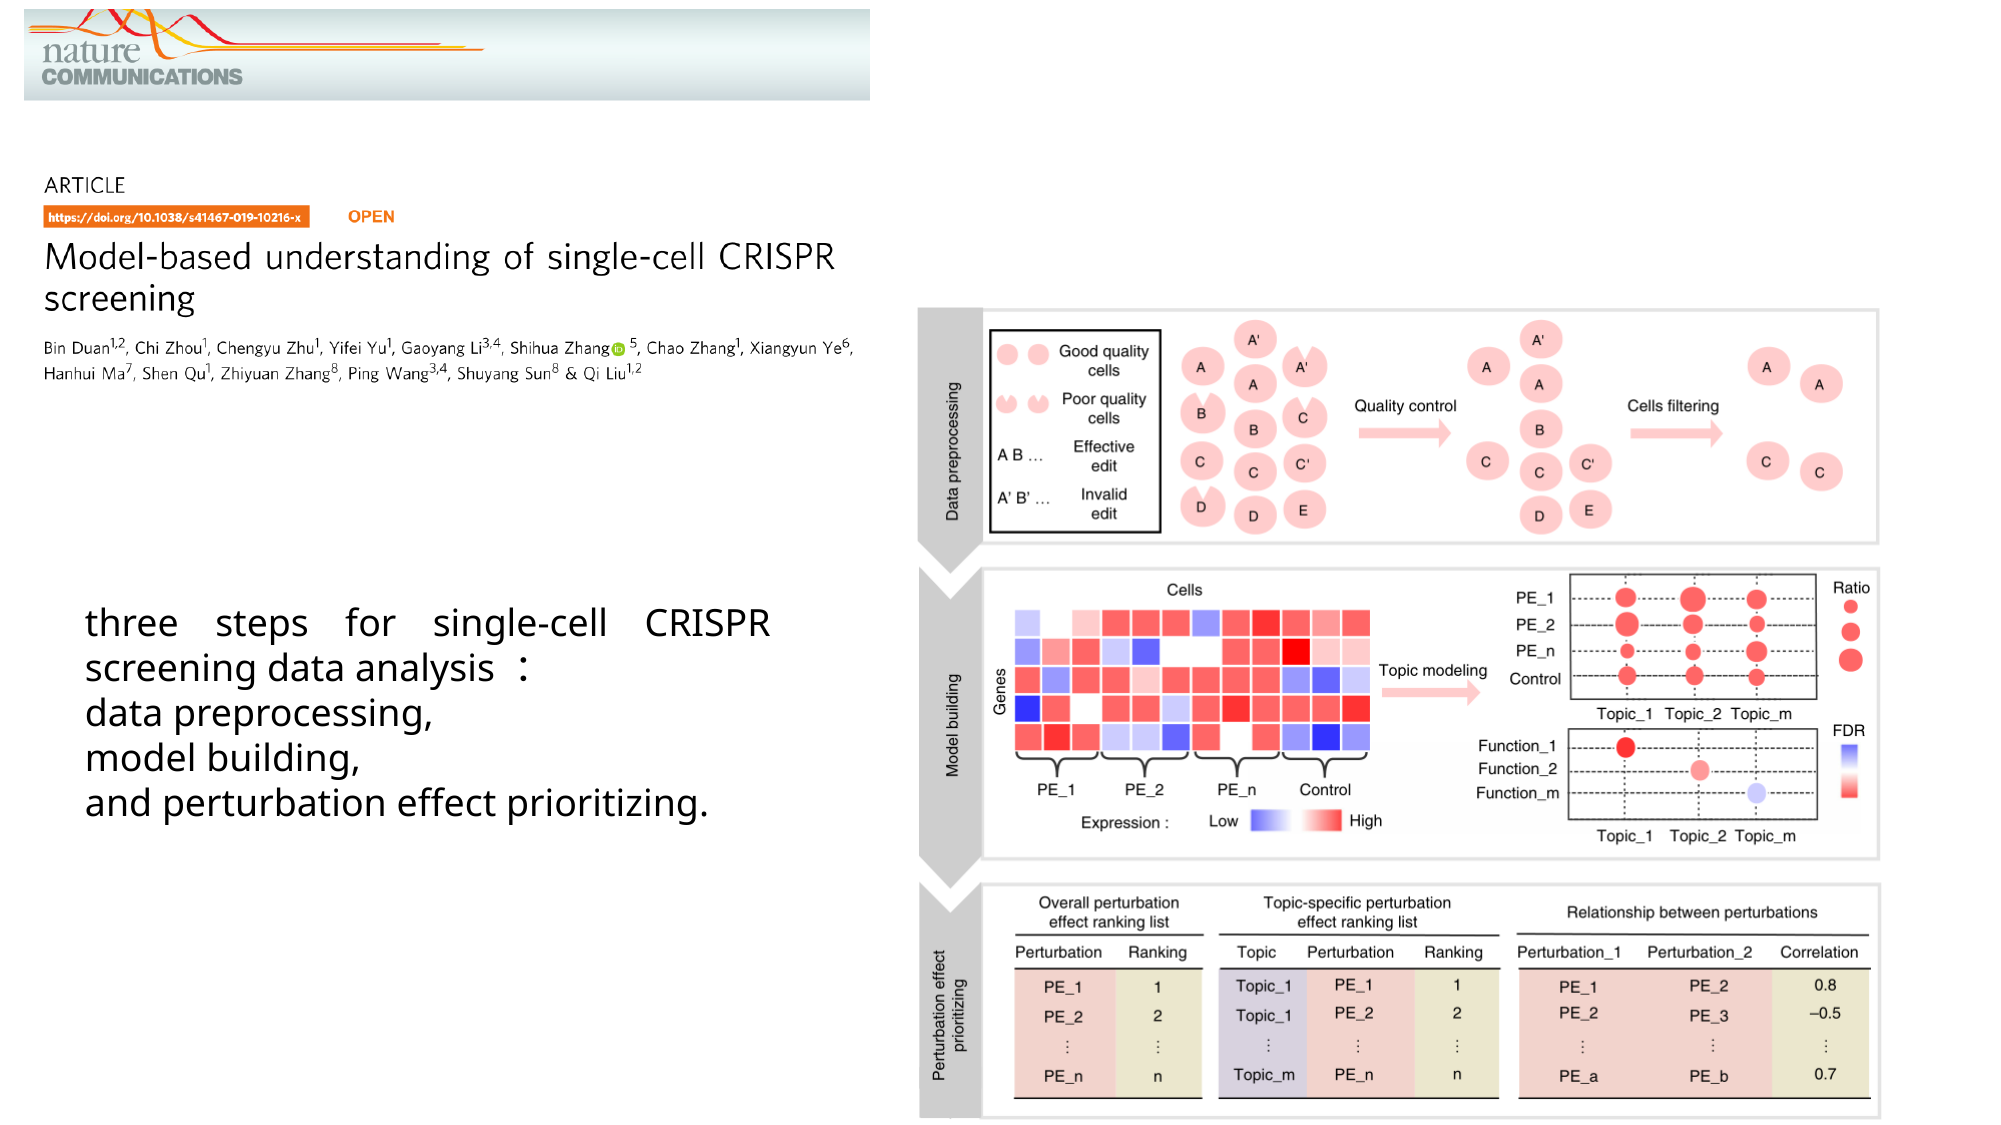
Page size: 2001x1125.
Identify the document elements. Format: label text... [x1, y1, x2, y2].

picture [911, 299, 1888, 1125]
picture [24, 9, 870, 411]
text_box three steps for single-cell CRISPR screening data analysis ： data preprocessing, model building, and perturbation effect prioritizing. [70, 591, 786, 831]
